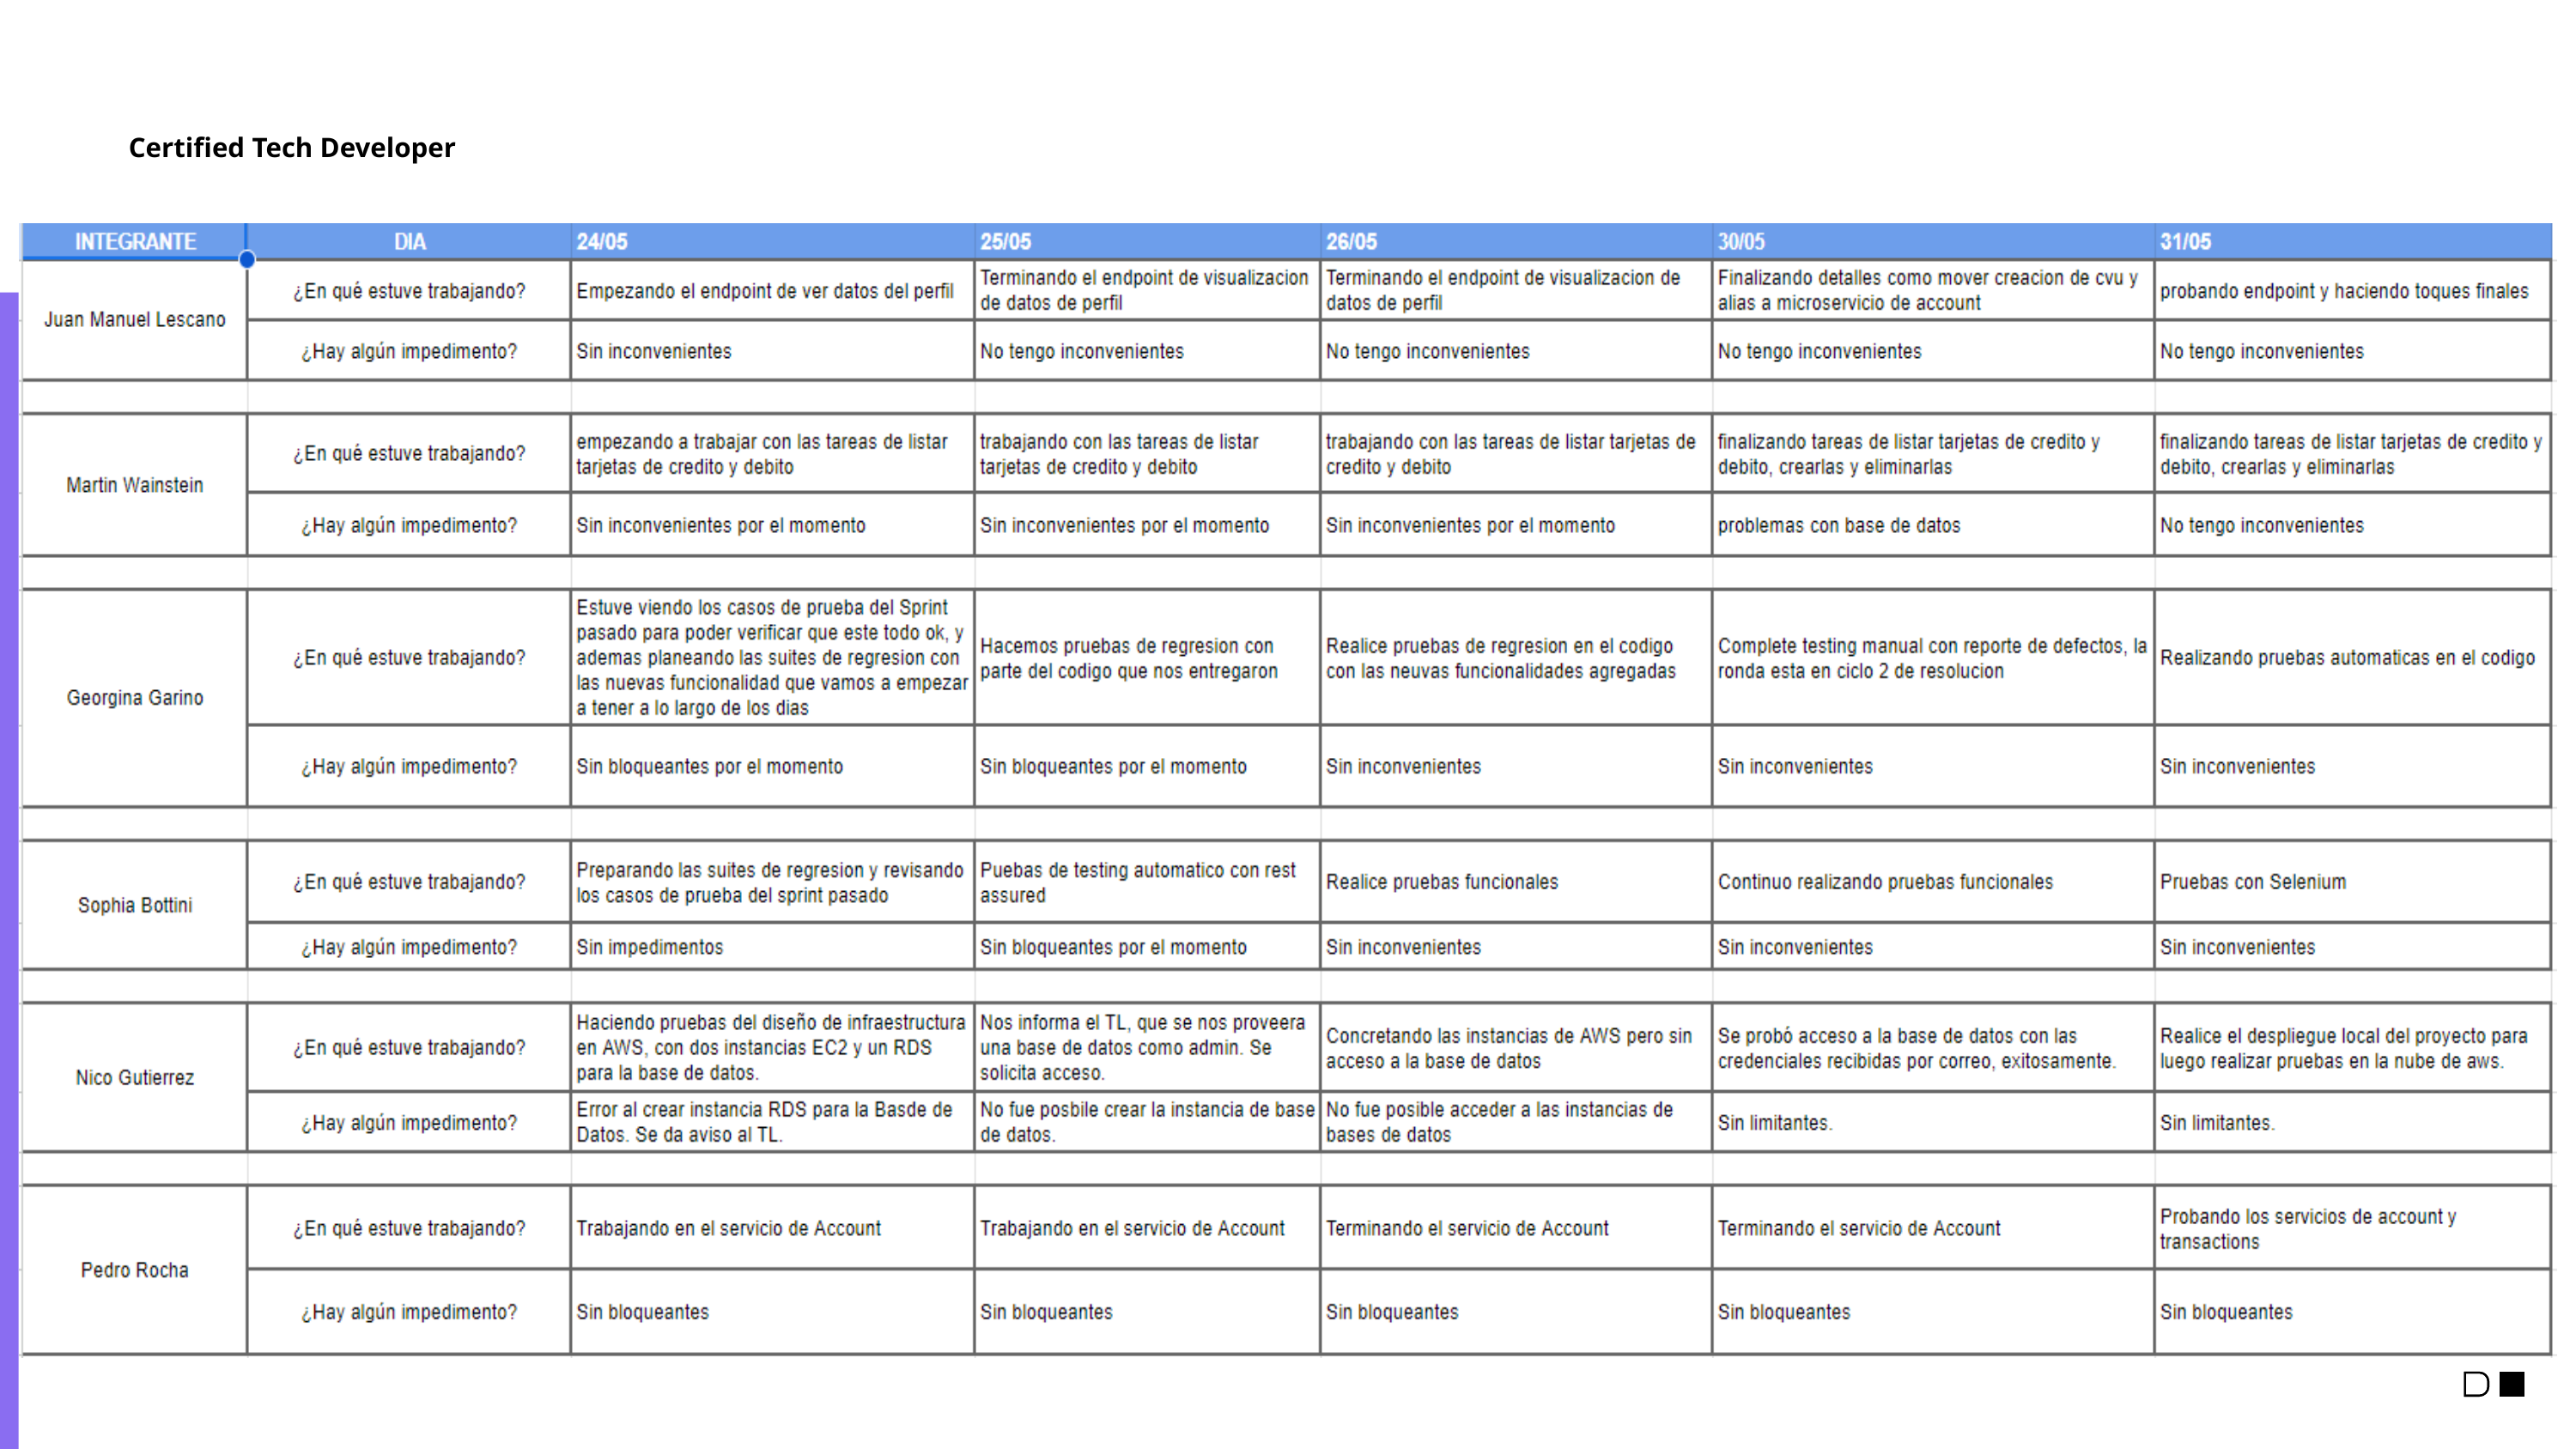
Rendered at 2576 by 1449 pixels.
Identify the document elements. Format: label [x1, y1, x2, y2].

picture [19, 223, 2557, 1359]
